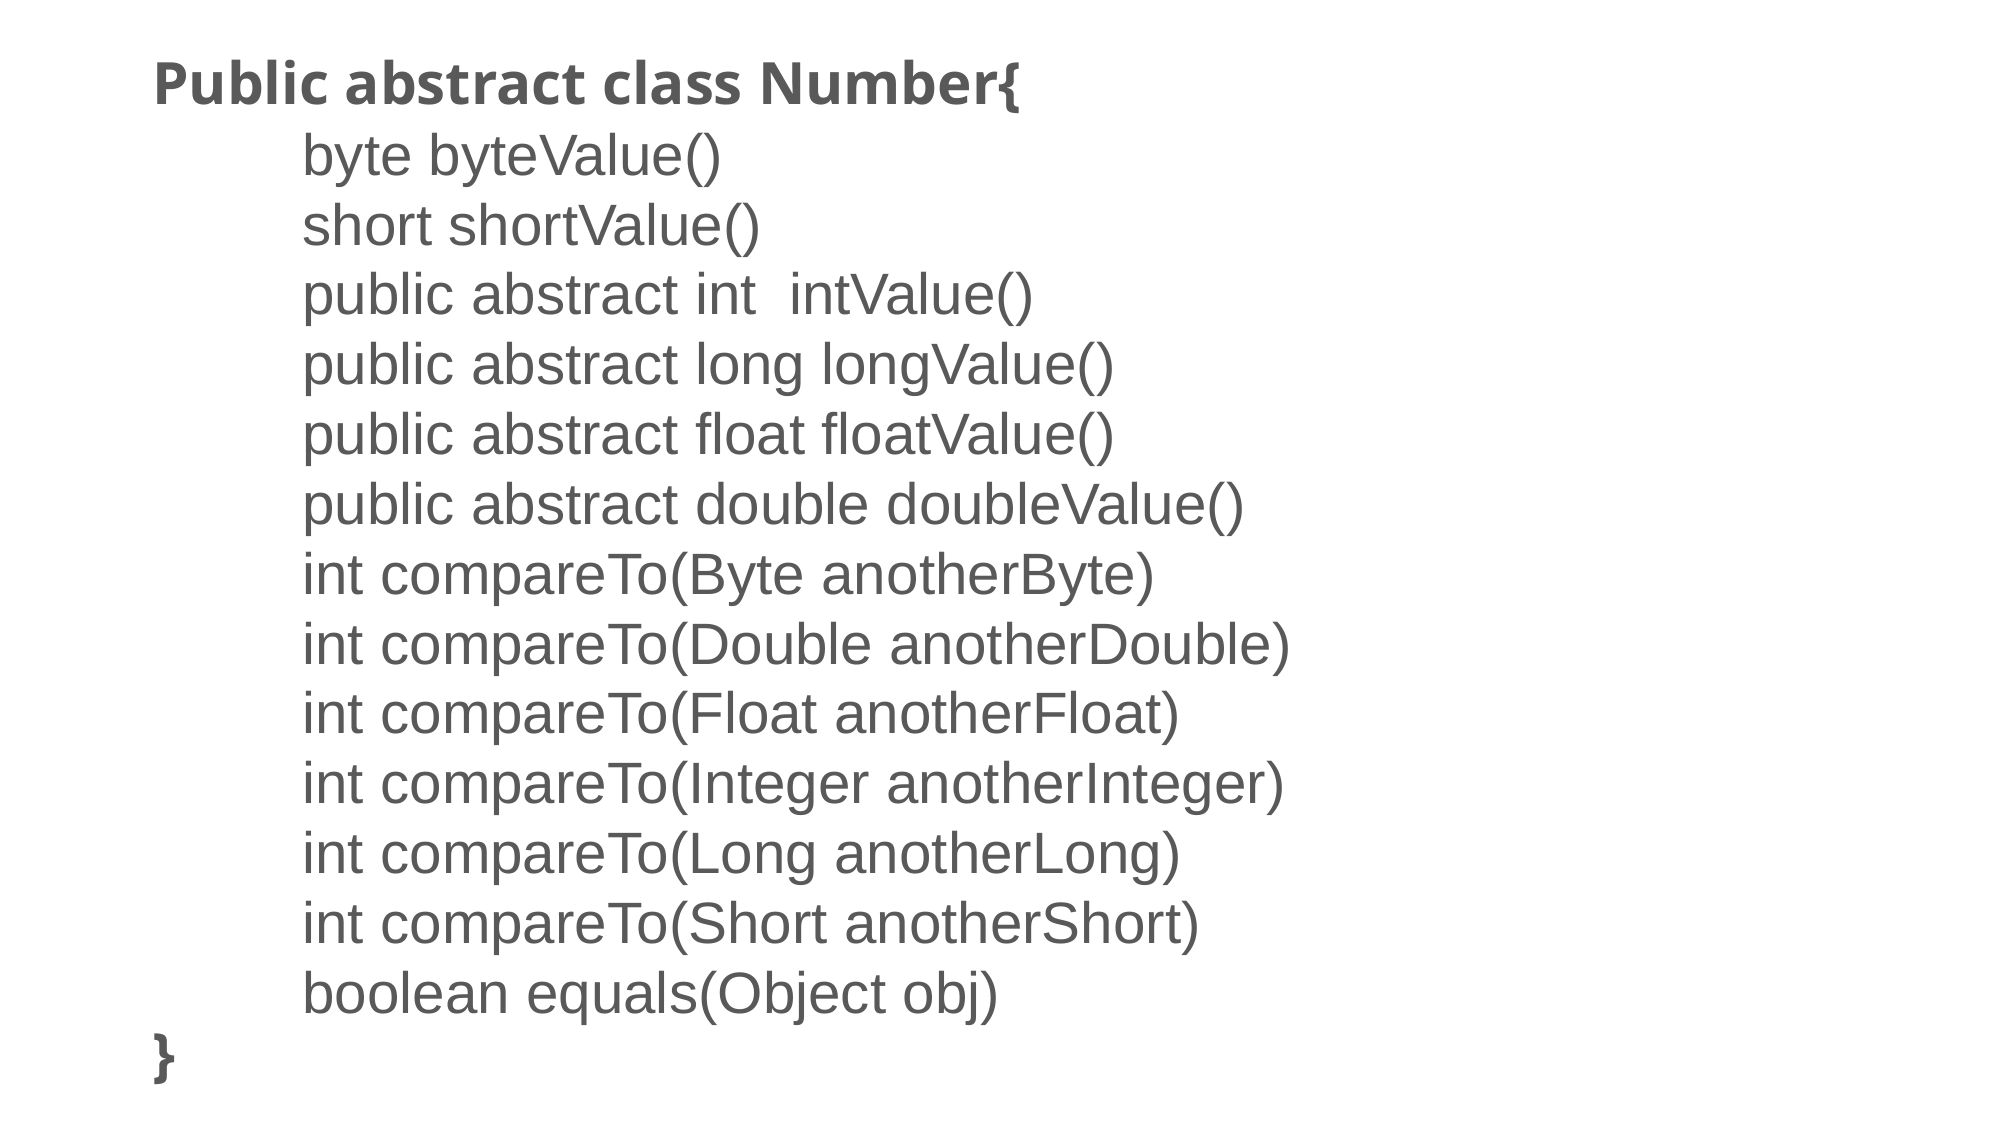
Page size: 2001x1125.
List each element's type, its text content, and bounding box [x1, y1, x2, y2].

text_box Public abstract class Number{ byte byteValue() short shortValue() public abstract int intValue() public abstract long longValue() public abstract float floatValue() public abstract double doubleValue() int compareTo(Byte anotherByte) int compareTo(Double anotherDouble) int compareTo(Float anotherFloat) int compareTo(Integer anotherInteger) int compareTo(Long anotherLong) int compareTo(Short anotherShort) boolean equals(Object obj) } [137, 15, 1863, 1125]
